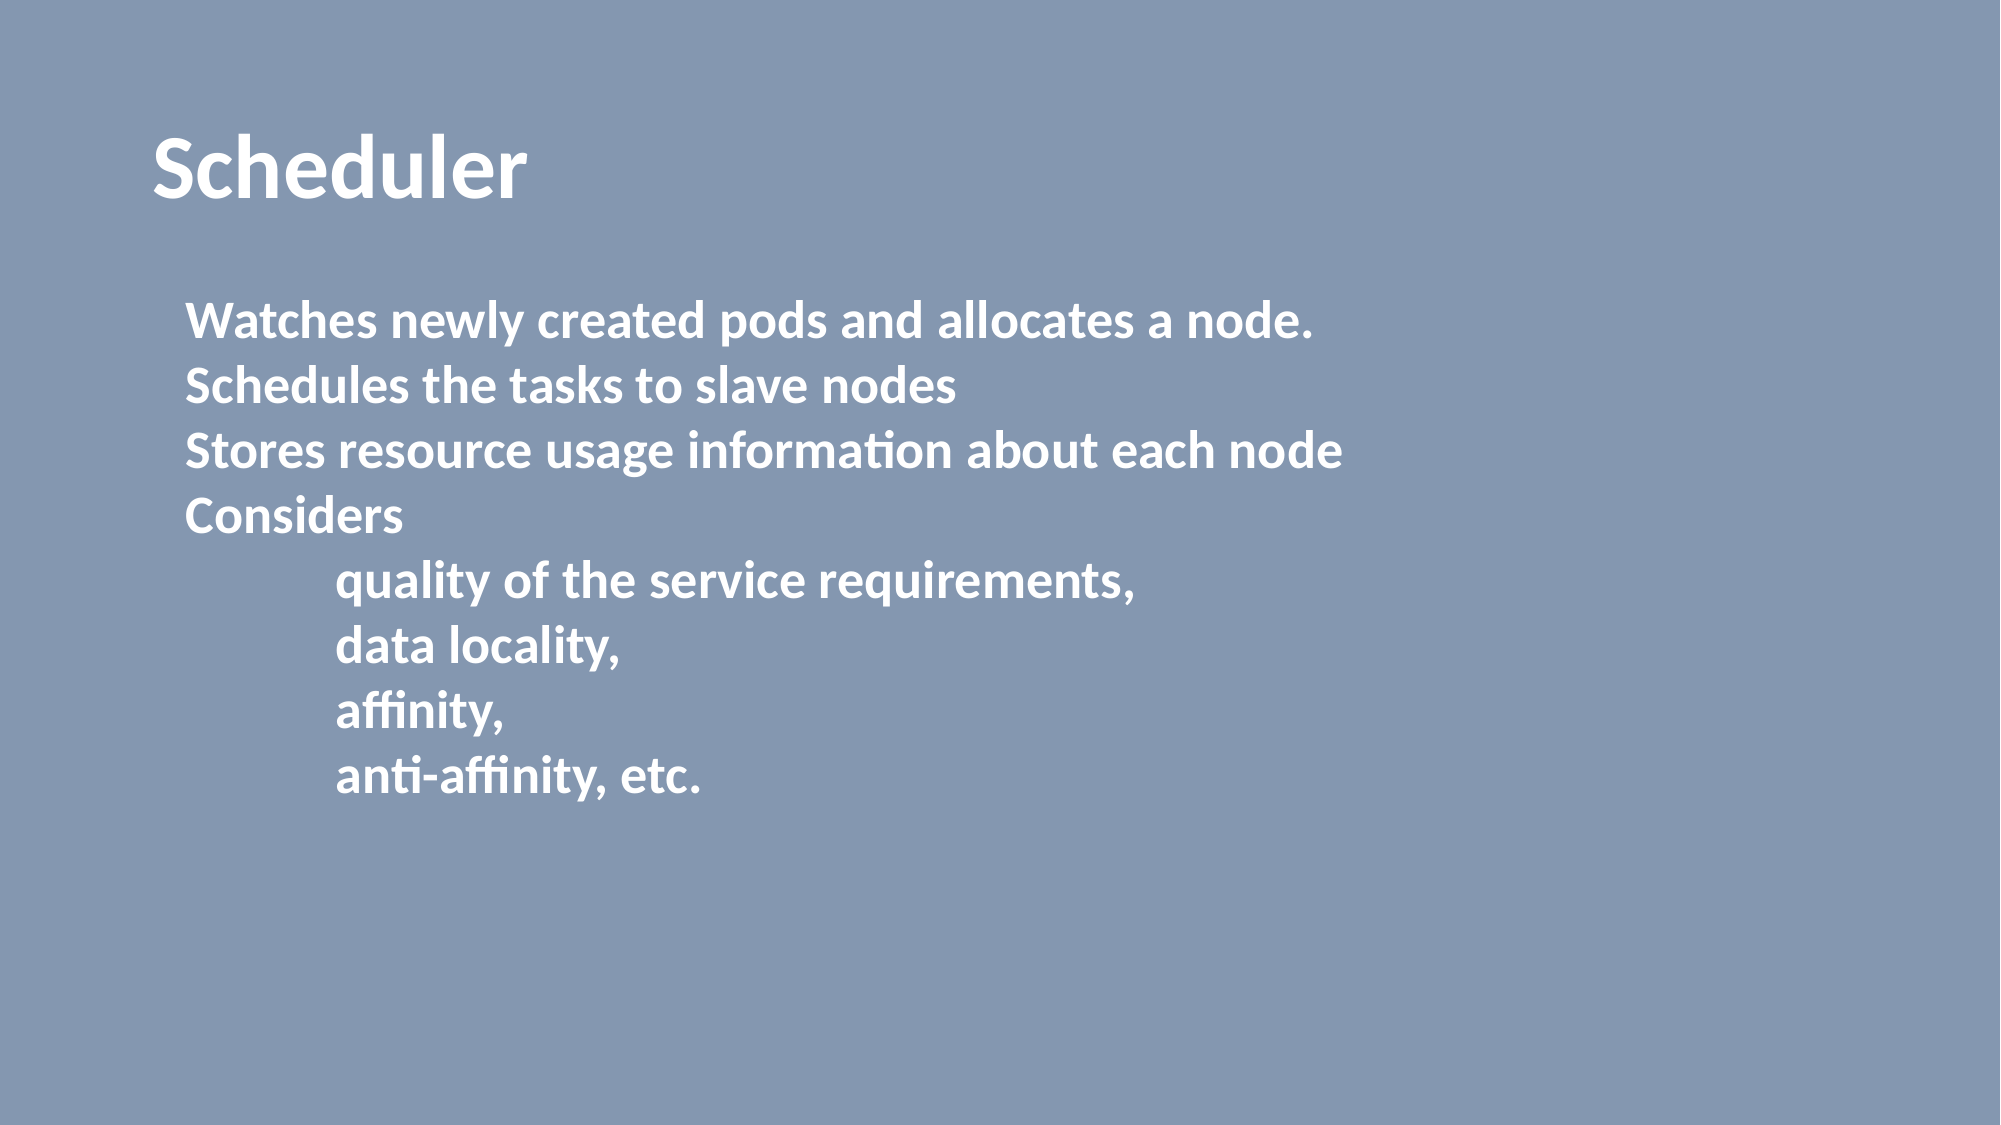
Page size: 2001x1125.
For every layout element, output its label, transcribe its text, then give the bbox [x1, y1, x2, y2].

title Scheduler [137, 59, 1863, 278]
text_box Watches newly created pods and allocates a node. Schedules the tasks to slave nodes Stores resource usage information about each node Considers quality of the service requirements, data locality, affinity, anti-affinity, etc. [171, 277, 2000, 917]
